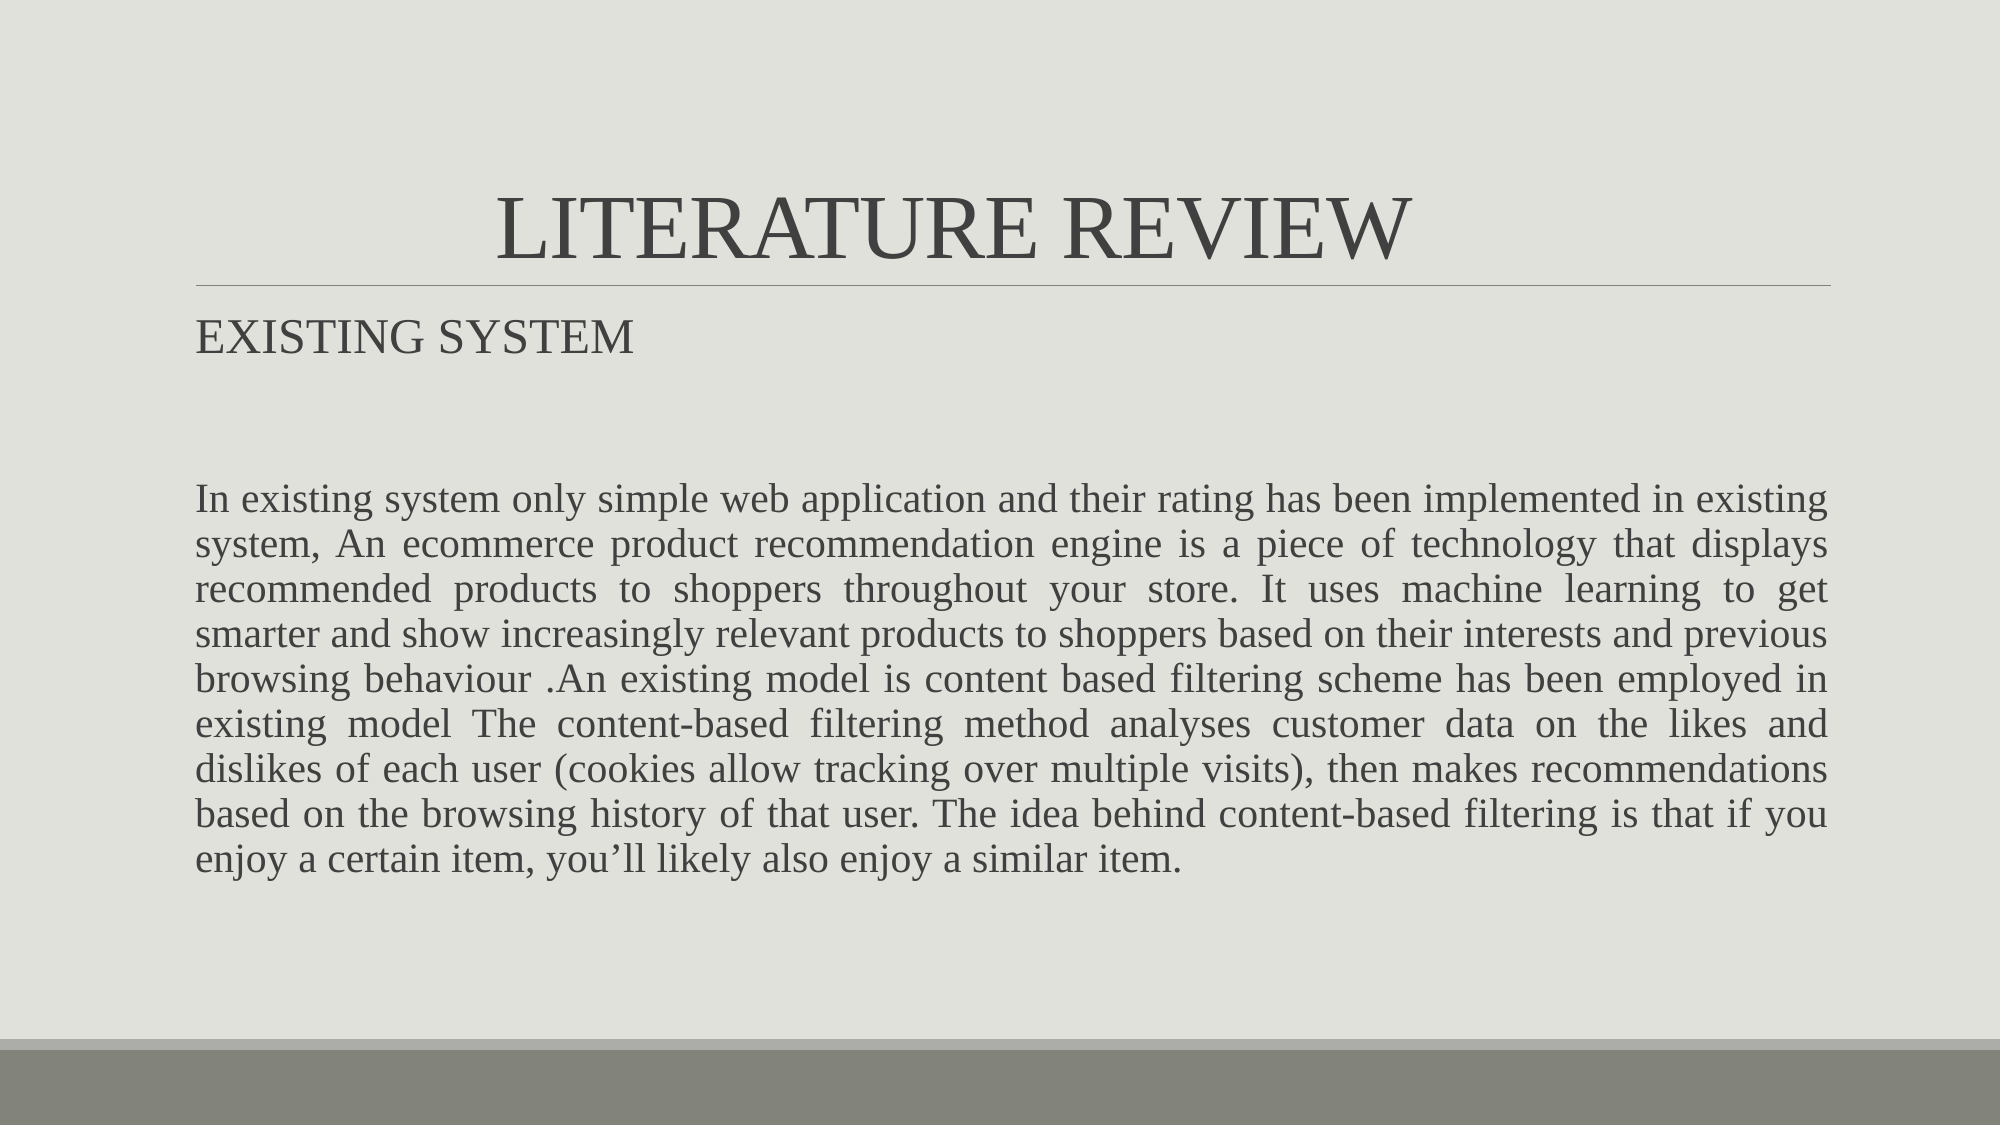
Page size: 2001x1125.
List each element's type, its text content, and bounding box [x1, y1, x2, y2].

list EXISTING SYSTEM In existing system only simple web application and their rating has been implemented in existing system, An ecommerce product recommendation engine is a piece of technology that displays recommended products to shoppers throughout your store. It uses machine learning to get smarter and show increasingly relevant products to shoppers based on their interests and previous browsing behaviour .An existing model is content based filtering scheme has been employed in existing model The content-based filtering method analyses customer data on the likes and dislikes of each user (cookies allow tracking over multiple visits), then makes recommendations based on the browsing history of that user. The idea behind content-based filtering is that if you enjoy a certain item, you’ll likely also enjoy a similar item. [180, 302, 1830, 963]
title LITERATURE REVIEW [180, 47, 1830, 285]
